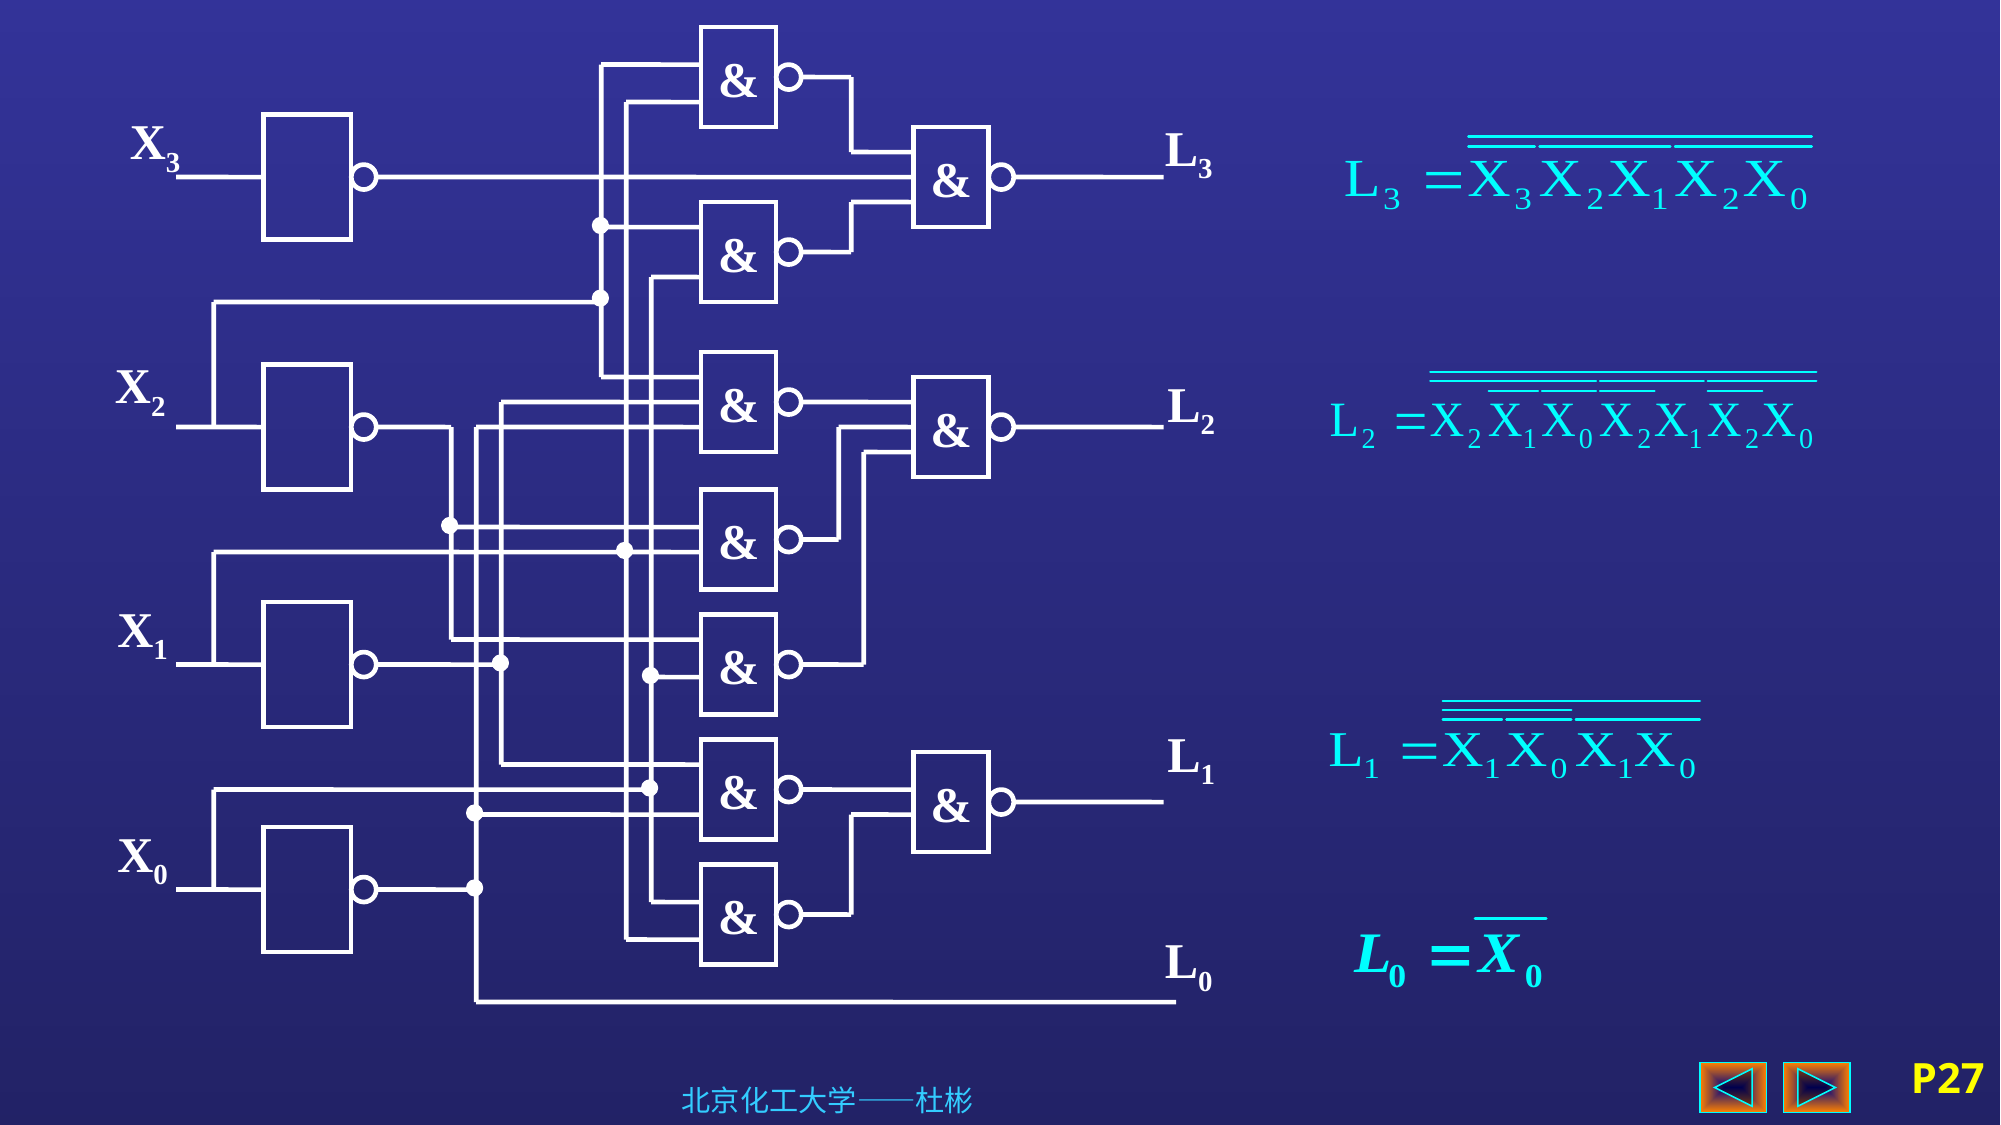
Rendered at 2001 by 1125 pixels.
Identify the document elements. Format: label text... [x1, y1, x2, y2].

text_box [98, 101, 588, 953]
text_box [593, 26, 1230, 291]
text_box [443, 291, 1232, 890]
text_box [1334, 124, 1823, 221]
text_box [468, 973, 1230, 1003]
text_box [1342, 905, 1556, 999]
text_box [1319, 690, 1708, 789]
footer 北京化工大学——杜彬 [666, 1074, 1301, 1125]
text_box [1321, 362, 1824, 459]
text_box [468, 551, 1232, 965]
